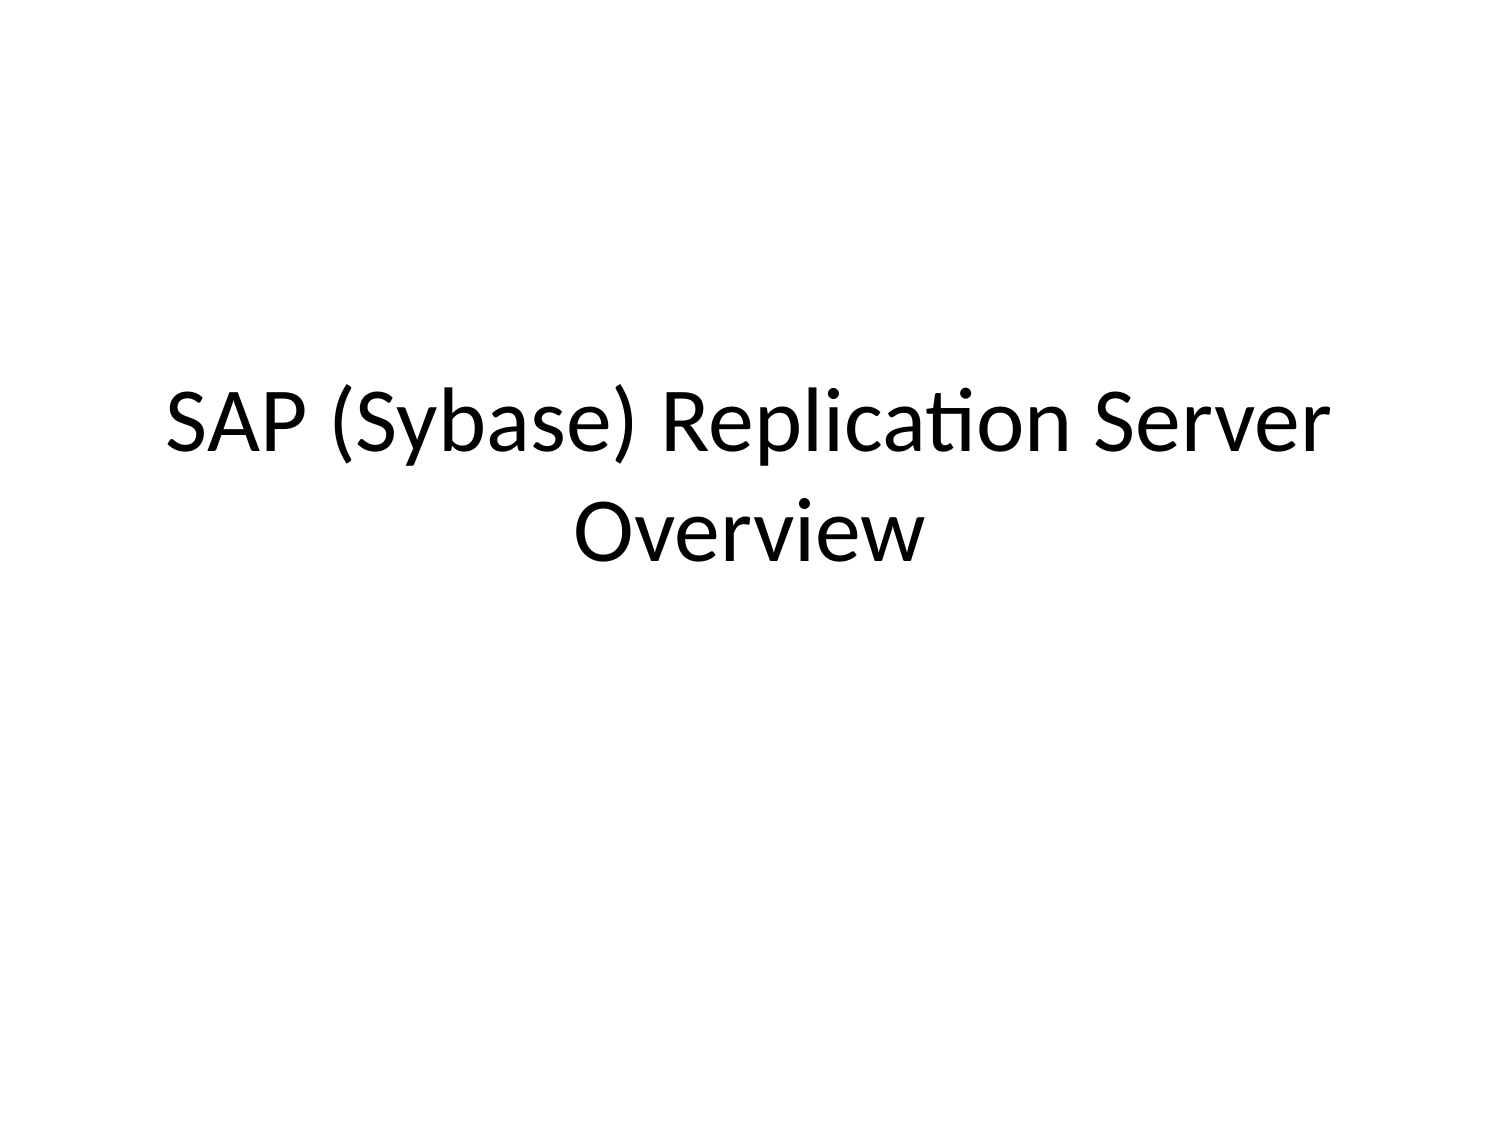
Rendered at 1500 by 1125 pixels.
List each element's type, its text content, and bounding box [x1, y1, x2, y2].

title SAP (Sybase) Replication Server Overview [112, 349, 1388, 591]
